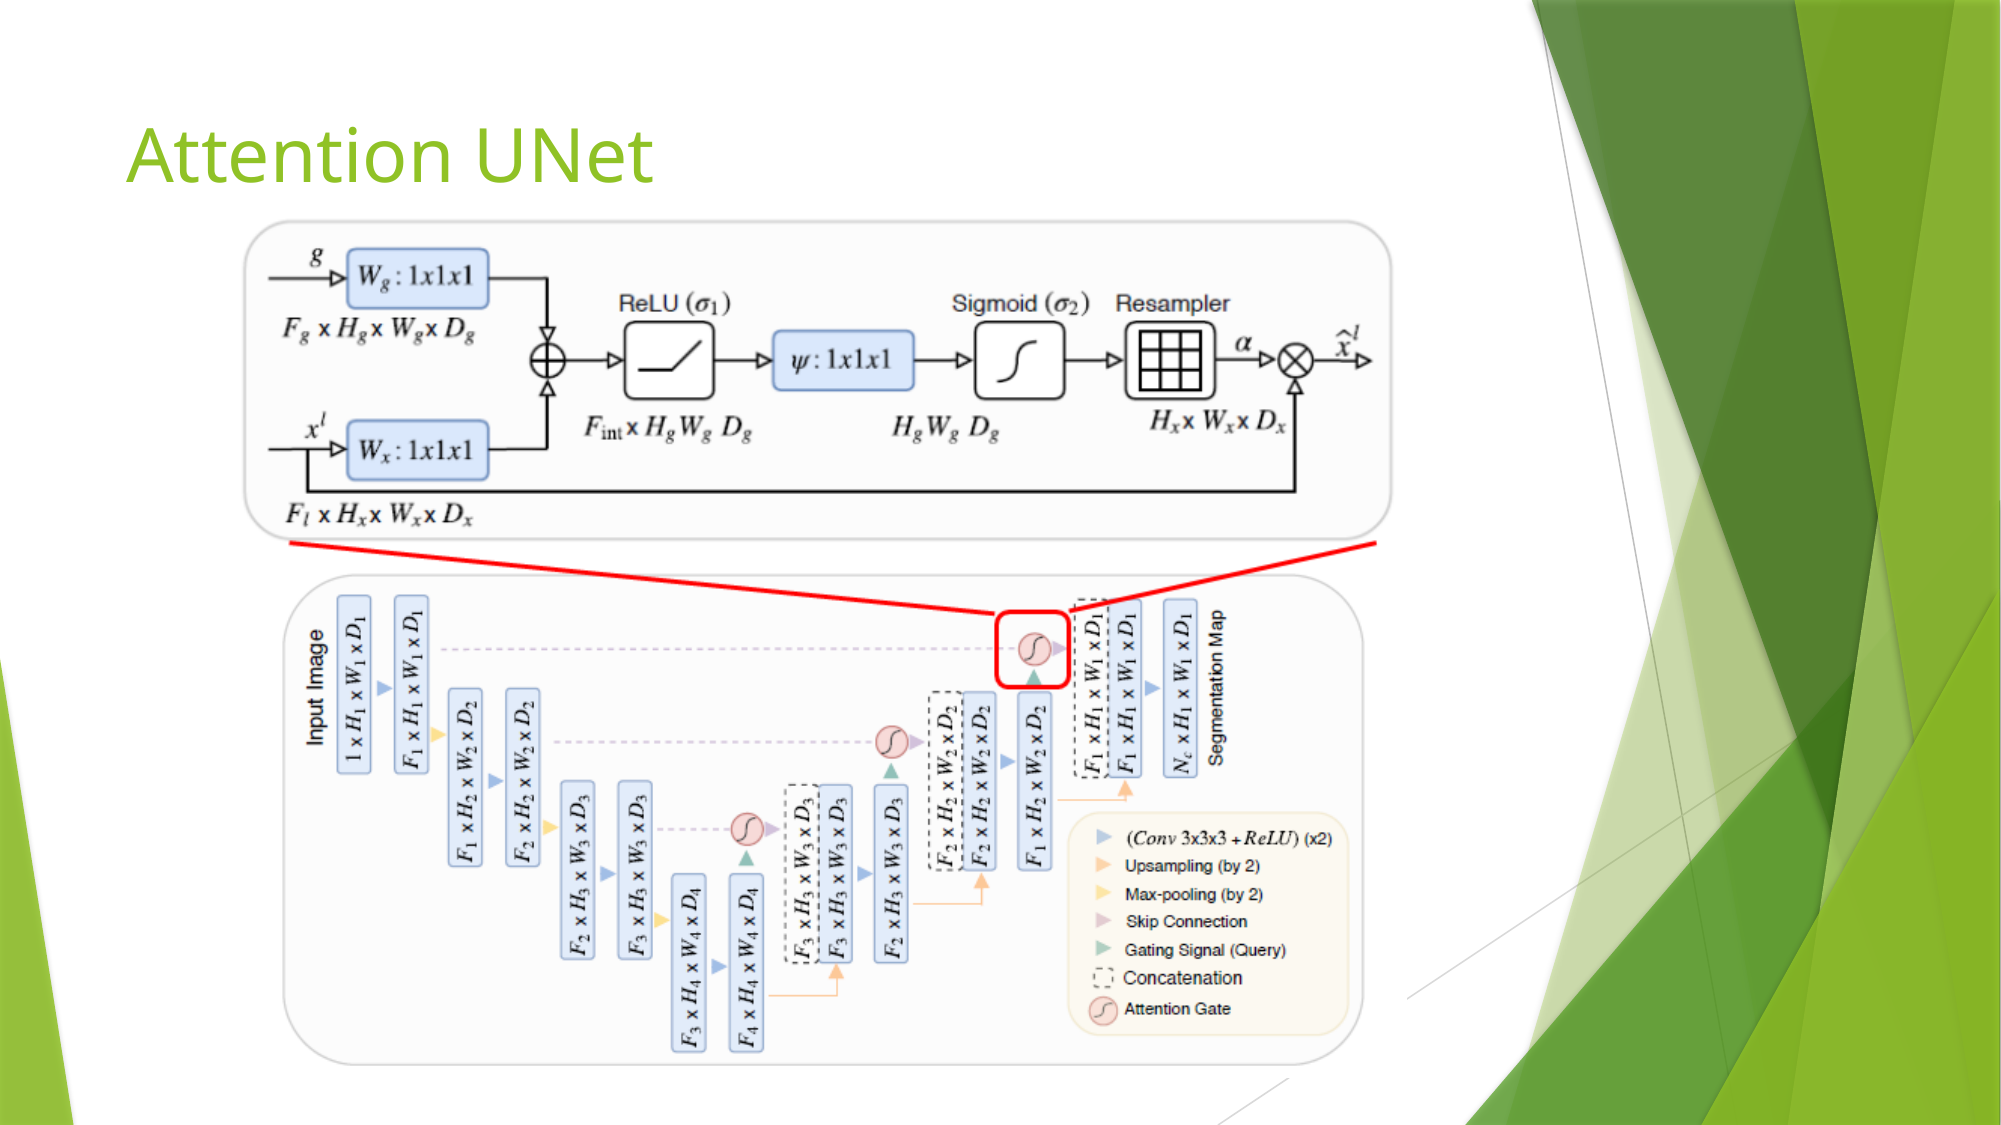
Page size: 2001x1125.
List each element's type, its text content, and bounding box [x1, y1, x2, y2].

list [233, 216, 1408, 1079]
title Attention UNet [111, 99, 1522, 317]
